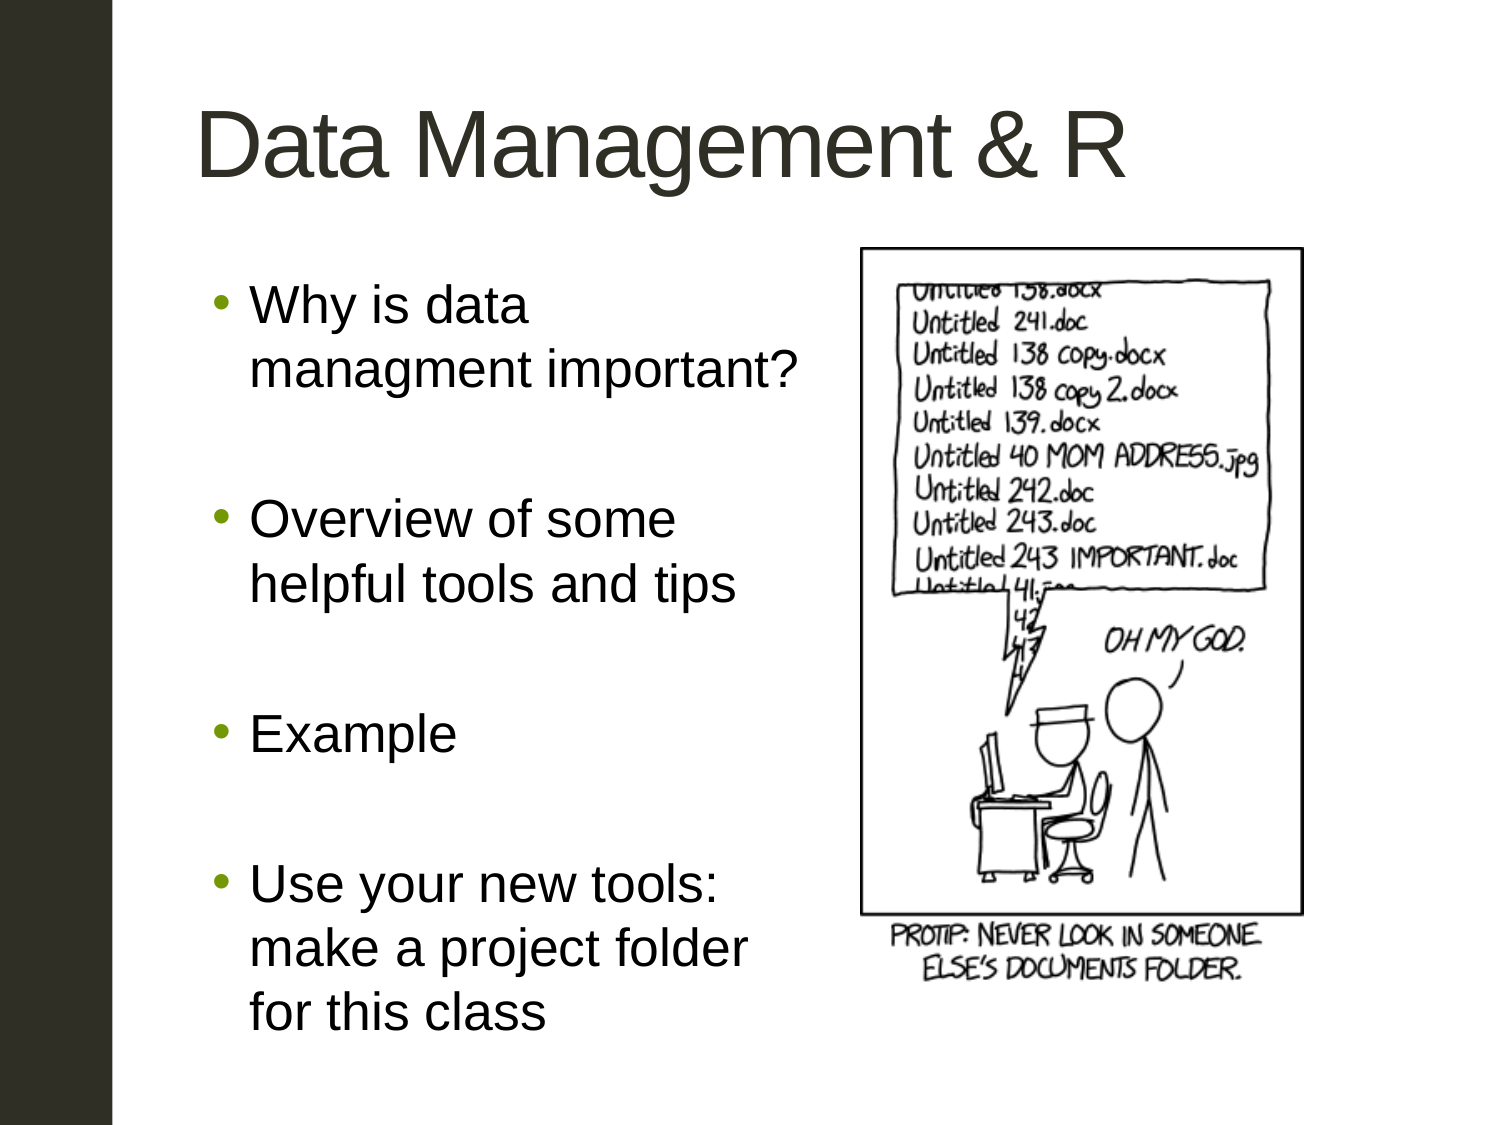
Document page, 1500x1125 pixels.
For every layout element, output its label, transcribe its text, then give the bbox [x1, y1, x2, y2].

list Why is data managment important? Overview of some helpful tools and tips Example Use your new tools: make a project folder for this class [179, 262, 818, 1050]
picture [859, 247, 1305, 986]
title Data Management & R [179, 45, 1430, 233]
